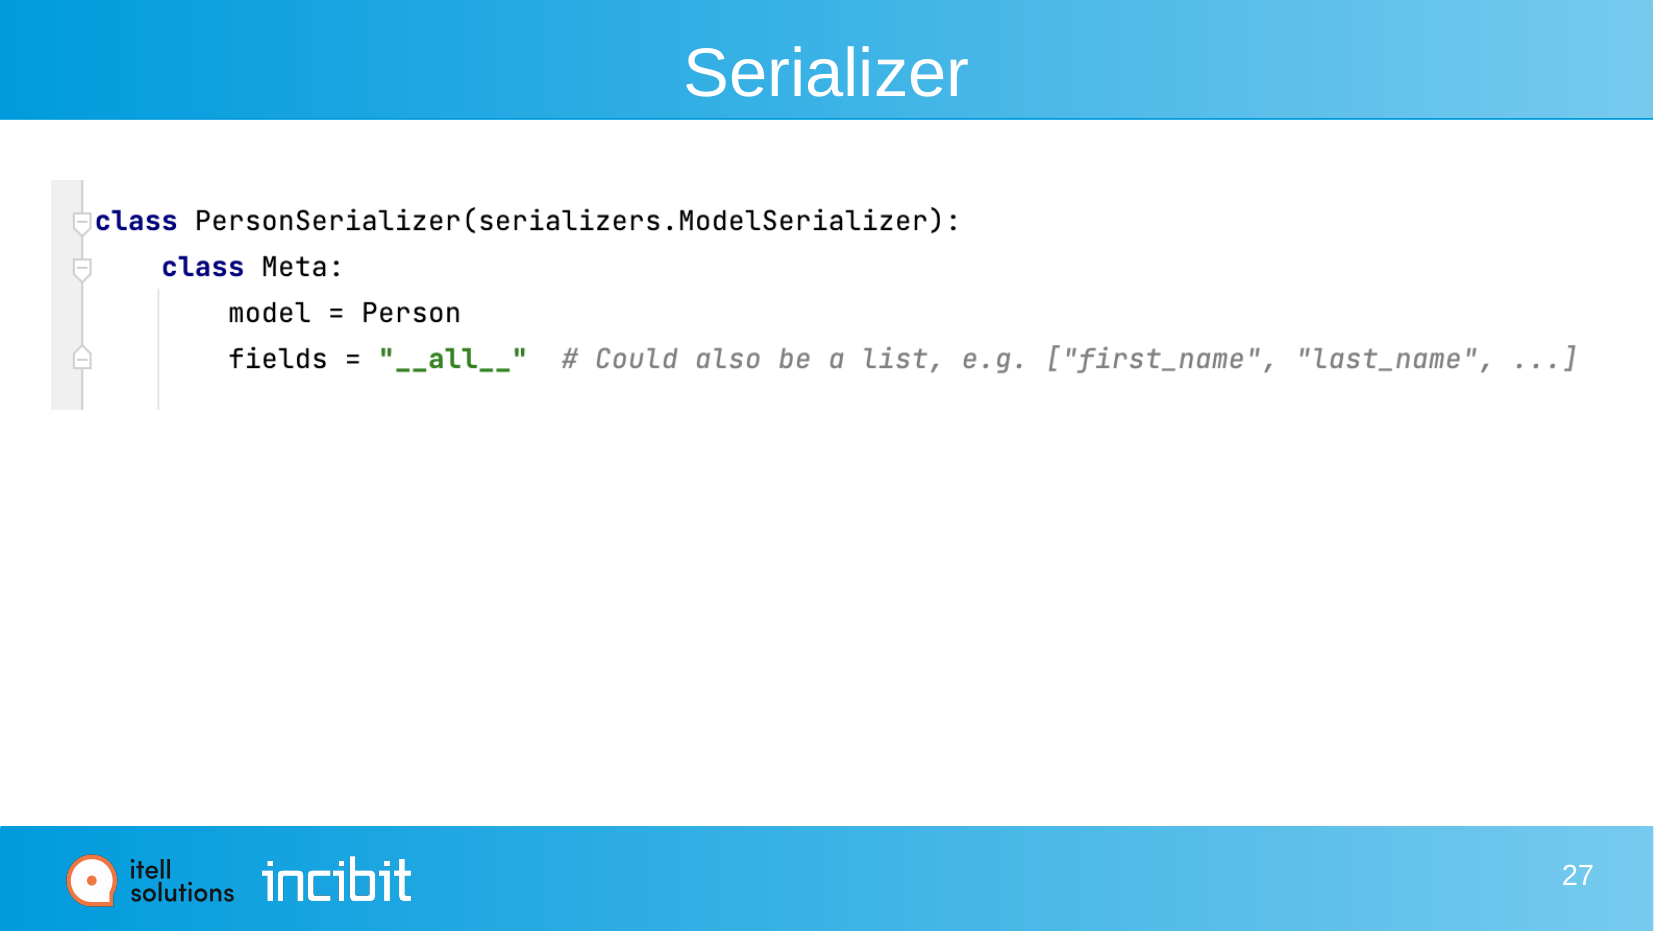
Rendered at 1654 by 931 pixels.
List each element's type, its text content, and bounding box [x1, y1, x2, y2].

slide_number 27 [1210, 856, 1595, 916]
picture [222, 816, 1653, 931]
picture [67, 855, 117, 906]
title Serializer [59, 29, 1595, 108]
picture [50, 180, 1610, 410]
